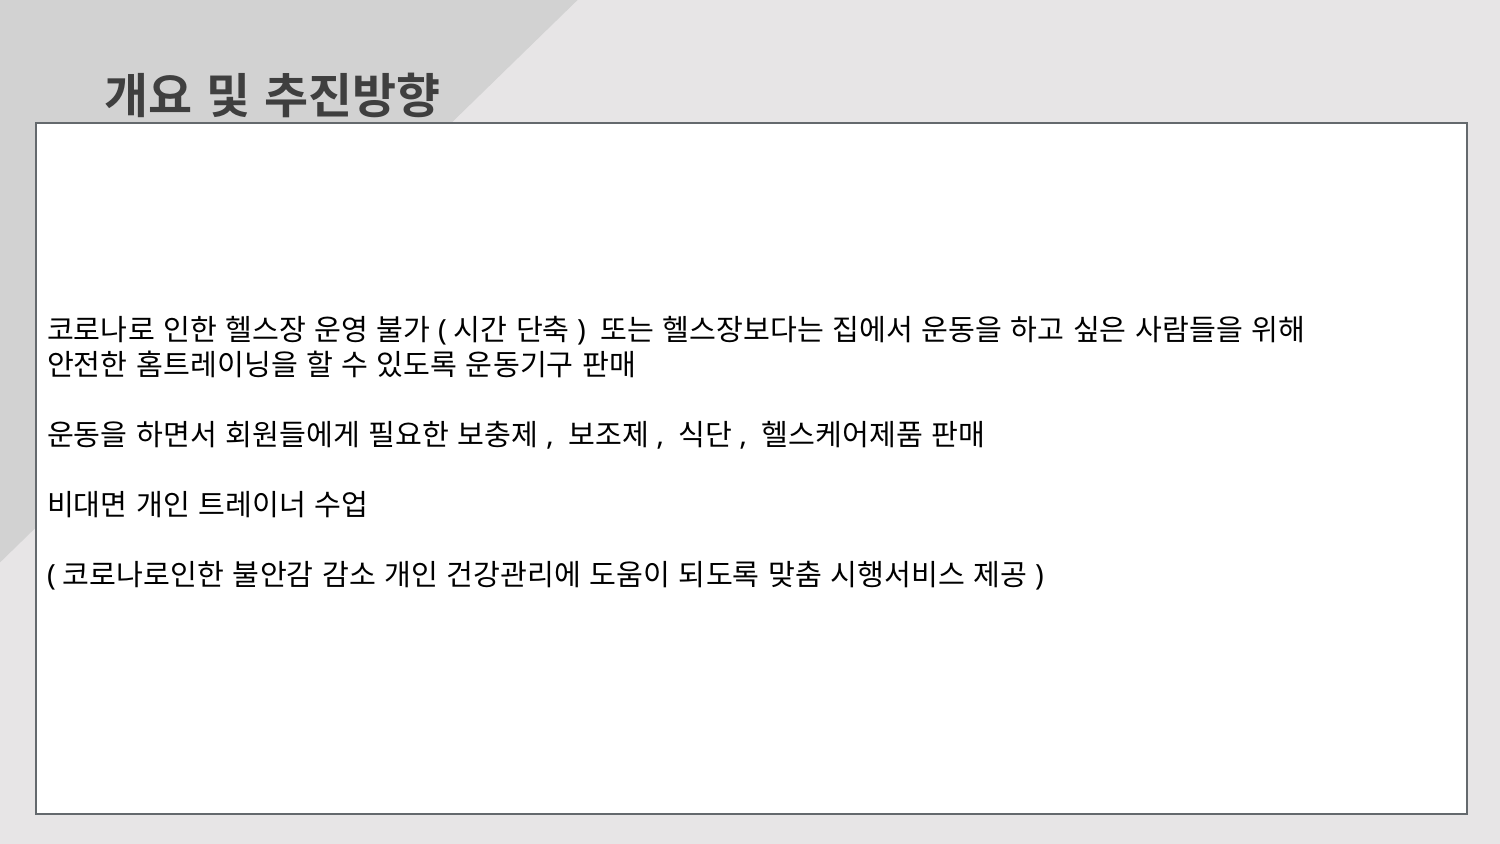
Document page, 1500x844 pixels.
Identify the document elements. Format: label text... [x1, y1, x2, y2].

text_box 코로나로 인한 헬스장 운영 불가(시간 단축) 또는 헬스장보다는 집에서 운동을 하고 싶은 사람들을 위해 안전한 홈트레이닝을 할 수 있도록 운동기구 판매 운동을 하면서 회원들에게 필요한 보충제, 보조제, 식단, 헬스케어제품 판매 비대면 개인 트레이너 수업 (코로나로인한 불안감 감소 개인 건강관리에 도움이 되도록 맞춤 시행서비스 제공) [35, 123, 1468, 815]
text_box 개요 및 추진방향 [35, 31, 510, 103]
text_box [0, 0, 578, 563]
